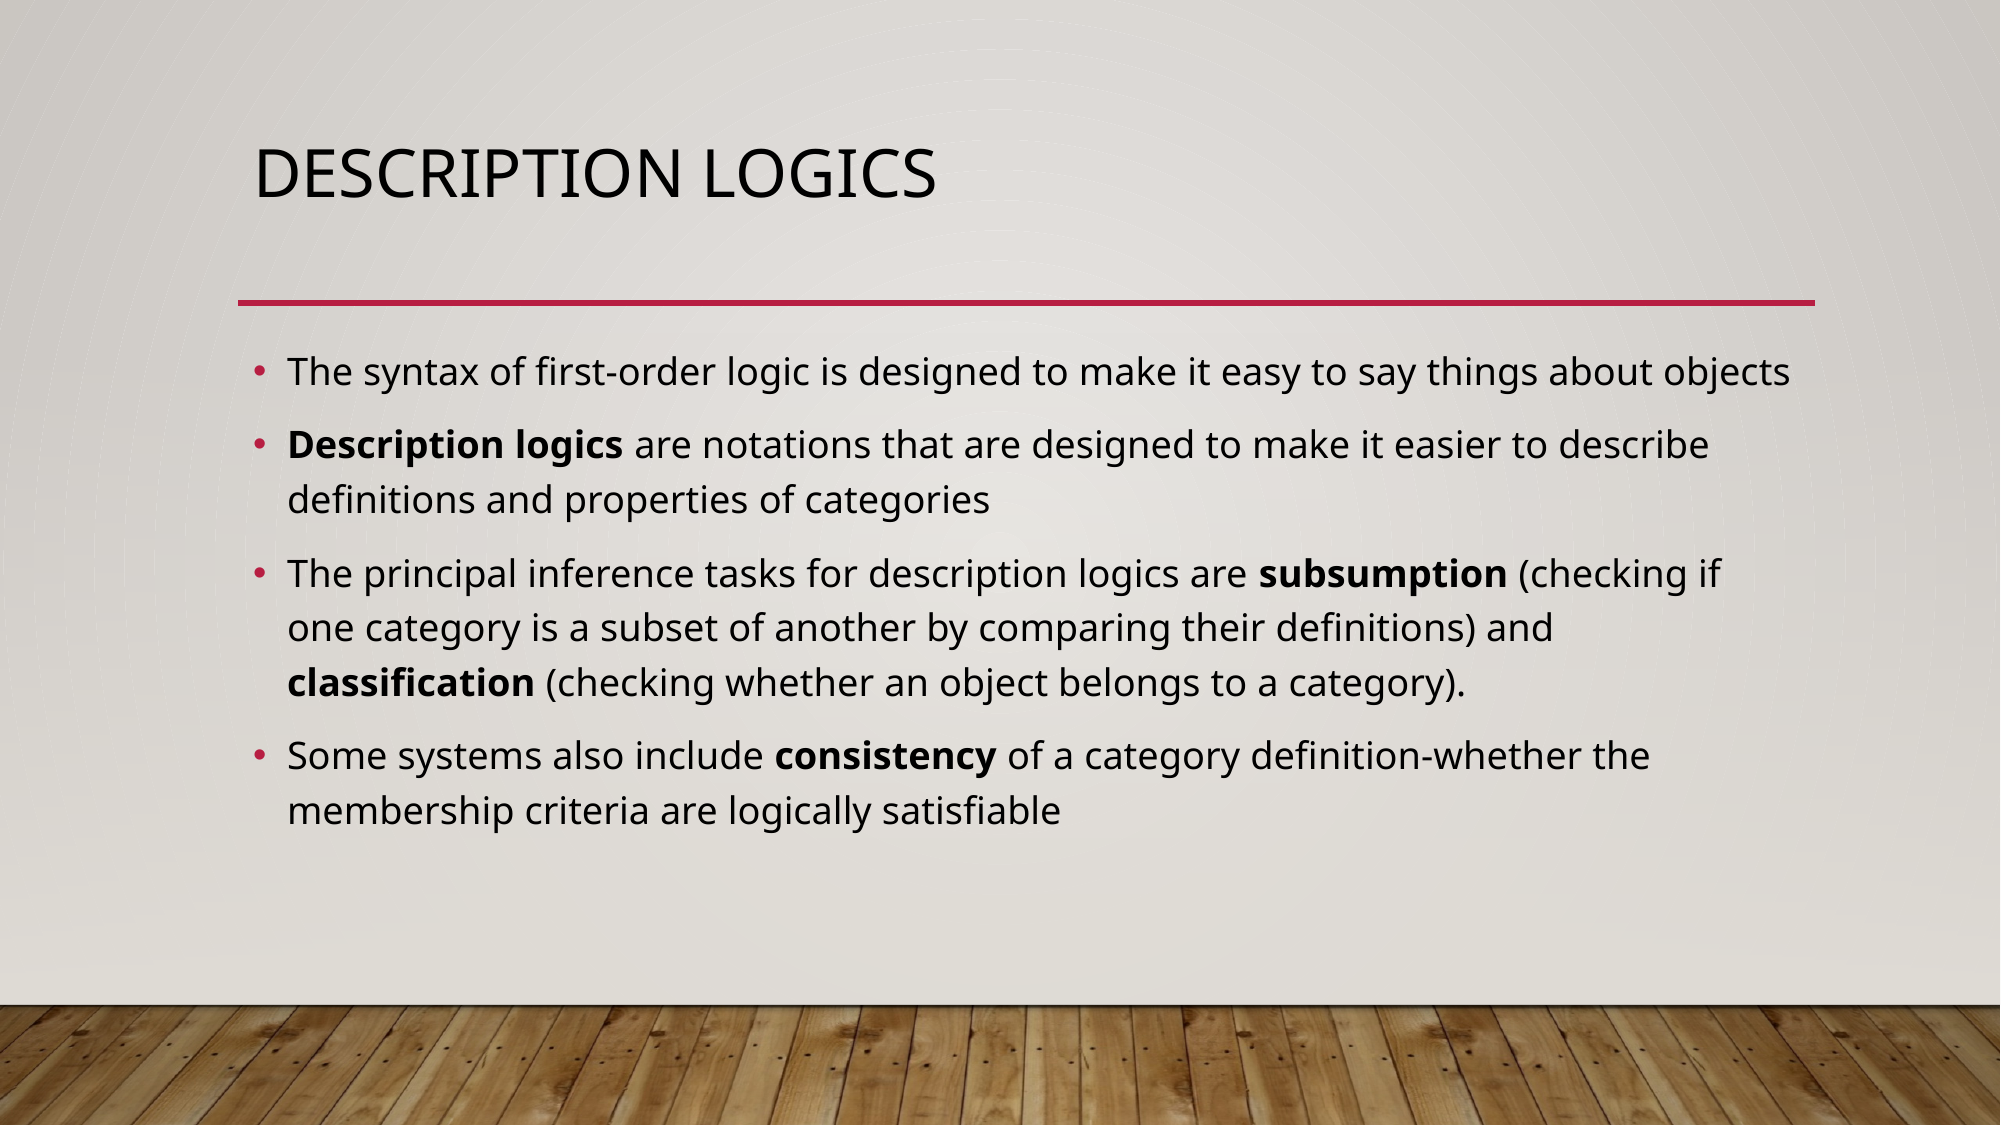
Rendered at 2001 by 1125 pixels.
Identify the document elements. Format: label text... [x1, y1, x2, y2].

list The syntax of first-order logic is designed to make it easy to say things about objects Description logics are notations that are designed to make it easier to describe definitions and properties of categories The principal inference tasks for description logics are subsumption (checking if one category is a subset of another by comparing their definitions) and classification (checking whether an object belongs to a category). Some systems also include consistency of a category definition-whether the membership criteria are logically satisfiable [238, 330, 1814, 897]
picture [0, 1005, 2000, 1125]
title Description logics [238, 131, 1814, 305]
